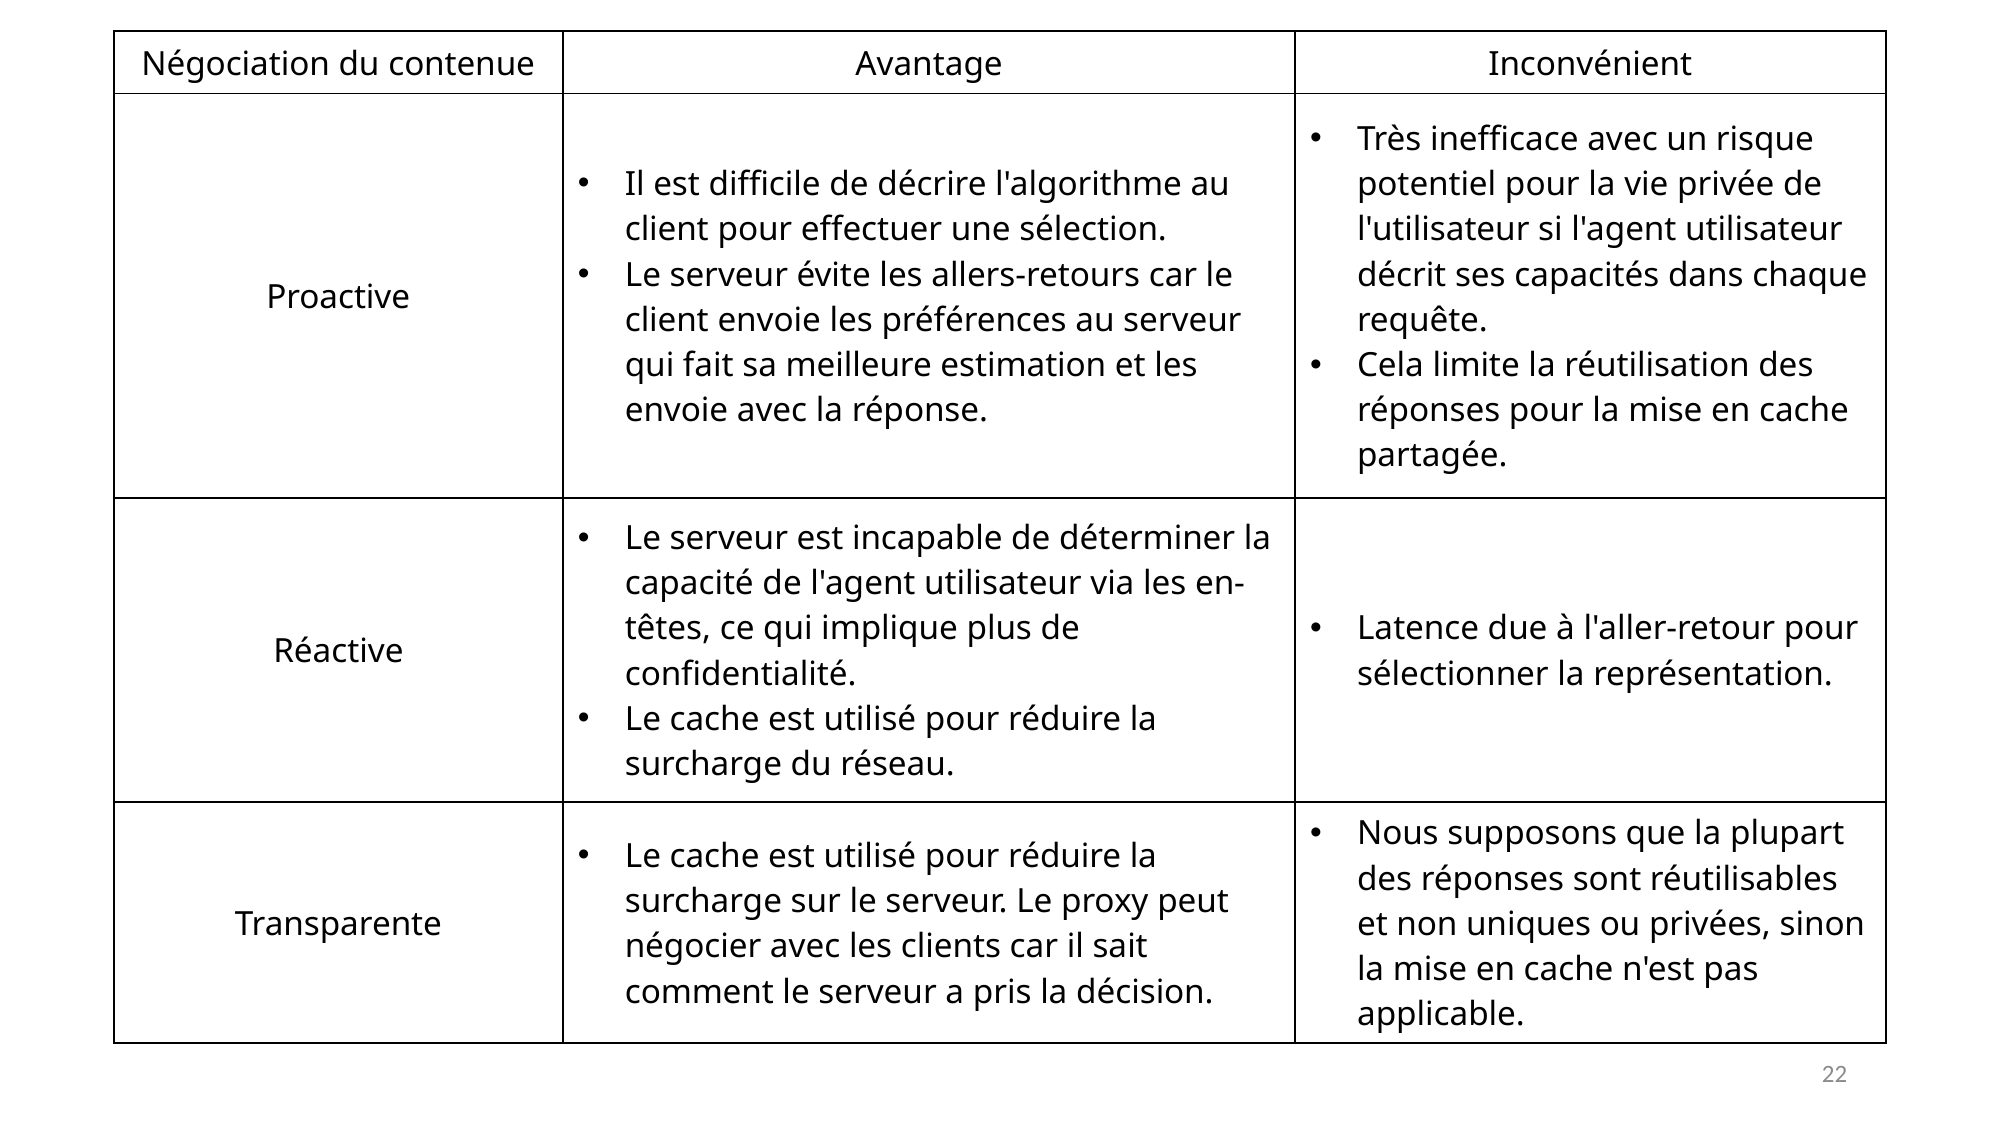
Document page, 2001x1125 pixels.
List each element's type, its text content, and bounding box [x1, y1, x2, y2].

table_cell Nous supposons que la plupart des réponses sont réutilisables et non uniques ou privées, sinon la mise en cache n'est pas applicable. [1296, 803, 1885, 1042]
slide_number 22 [1412, 1044, 1863, 1103]
table_cell Le cache est utilisé pour réduire la surcharge sur le serveur. Le proxy peut négocier avec les clients car il sait comment le serveur a pris la décision. [564, 803, 1294, 1042]
table_header Avantage [564, 32, 1294, 93]
table_cell Proactive [115, 94, 562, 497]
table_cell Très inefficace avec un risque potentiel pour la vie privée de l'utilisateur si l'agent utilisateur décrit ses capacités dans chaque requête. Cela limite la réutilisation des réponses pour la mise en cache partagée. [1296, 94, 1885, 497]
table_cell Transparente [115, 803, 562, 1042]
table_cell Il est difficile de décrire l'algorithme au client pour effectuer une sélection. Le serveur évite les allers-retours car le client envoie les préférences au serveur qui fait sa meilleure estimation et les envoie avec la réponse. [564, 94, 1294, 497]
table_cell Latence due à l'aller-retour pour sélectionner la représentation. [1296, 499, 1885, 801]
table_header Inconvénient [1296, 32, 1885, 93]
table_cell Le serveur est incapable de déterminer la capacité de l'agent utilisateur via les en-têtes, ce qui implique plus de confidentialité. Le cache est utilisé pour réduire la surcharge du réseau. [564, 499, 1294, 801]
table_header Négociation du contenue [115, 32, 562, 93]
table_cell Réactive [115, 499, 562, 801]
